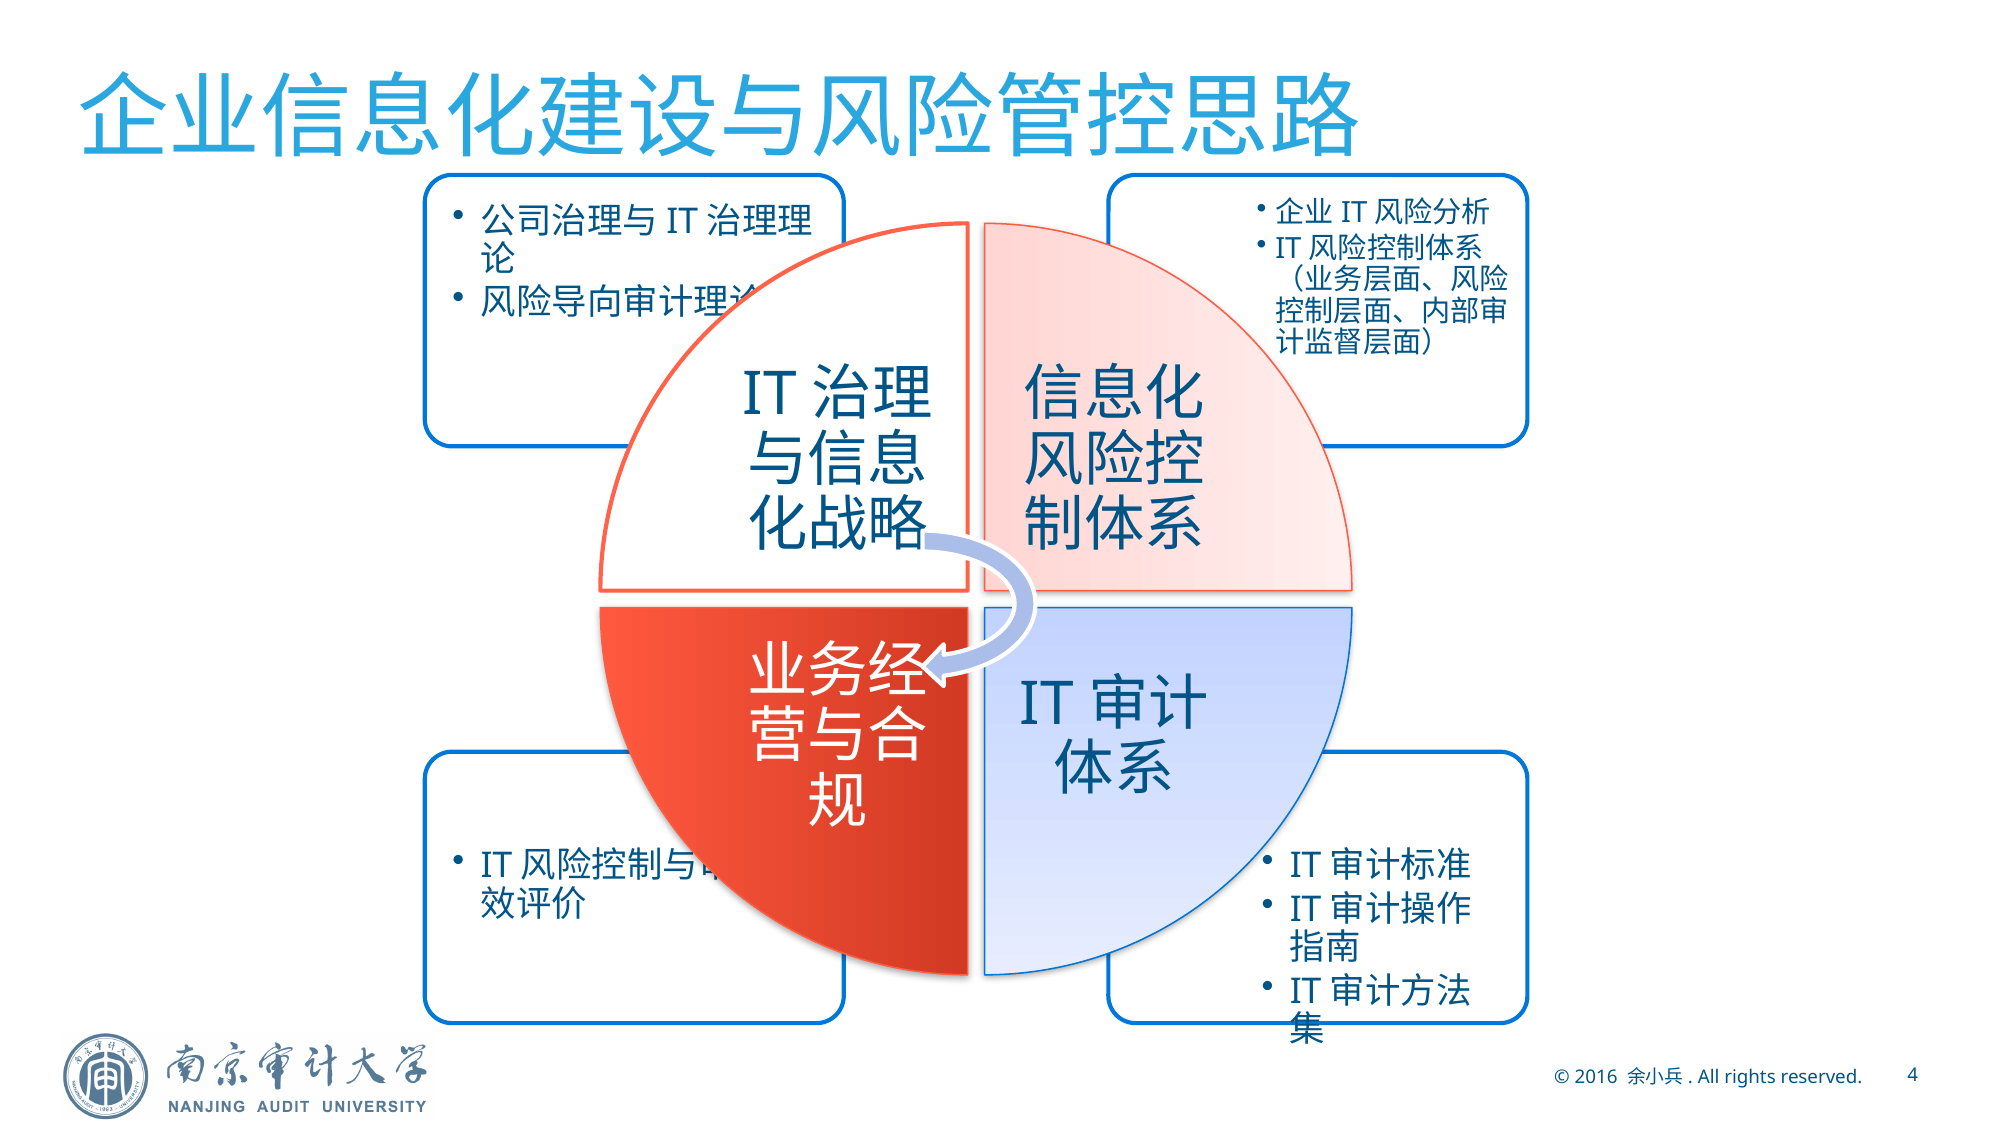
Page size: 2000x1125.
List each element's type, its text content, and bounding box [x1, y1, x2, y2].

picture [62, 1031, 435, 1120]
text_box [52, 174, 1900, 1024]
title 企业信息化建设与风险管控思路 [62, 45, 1919, 175]
